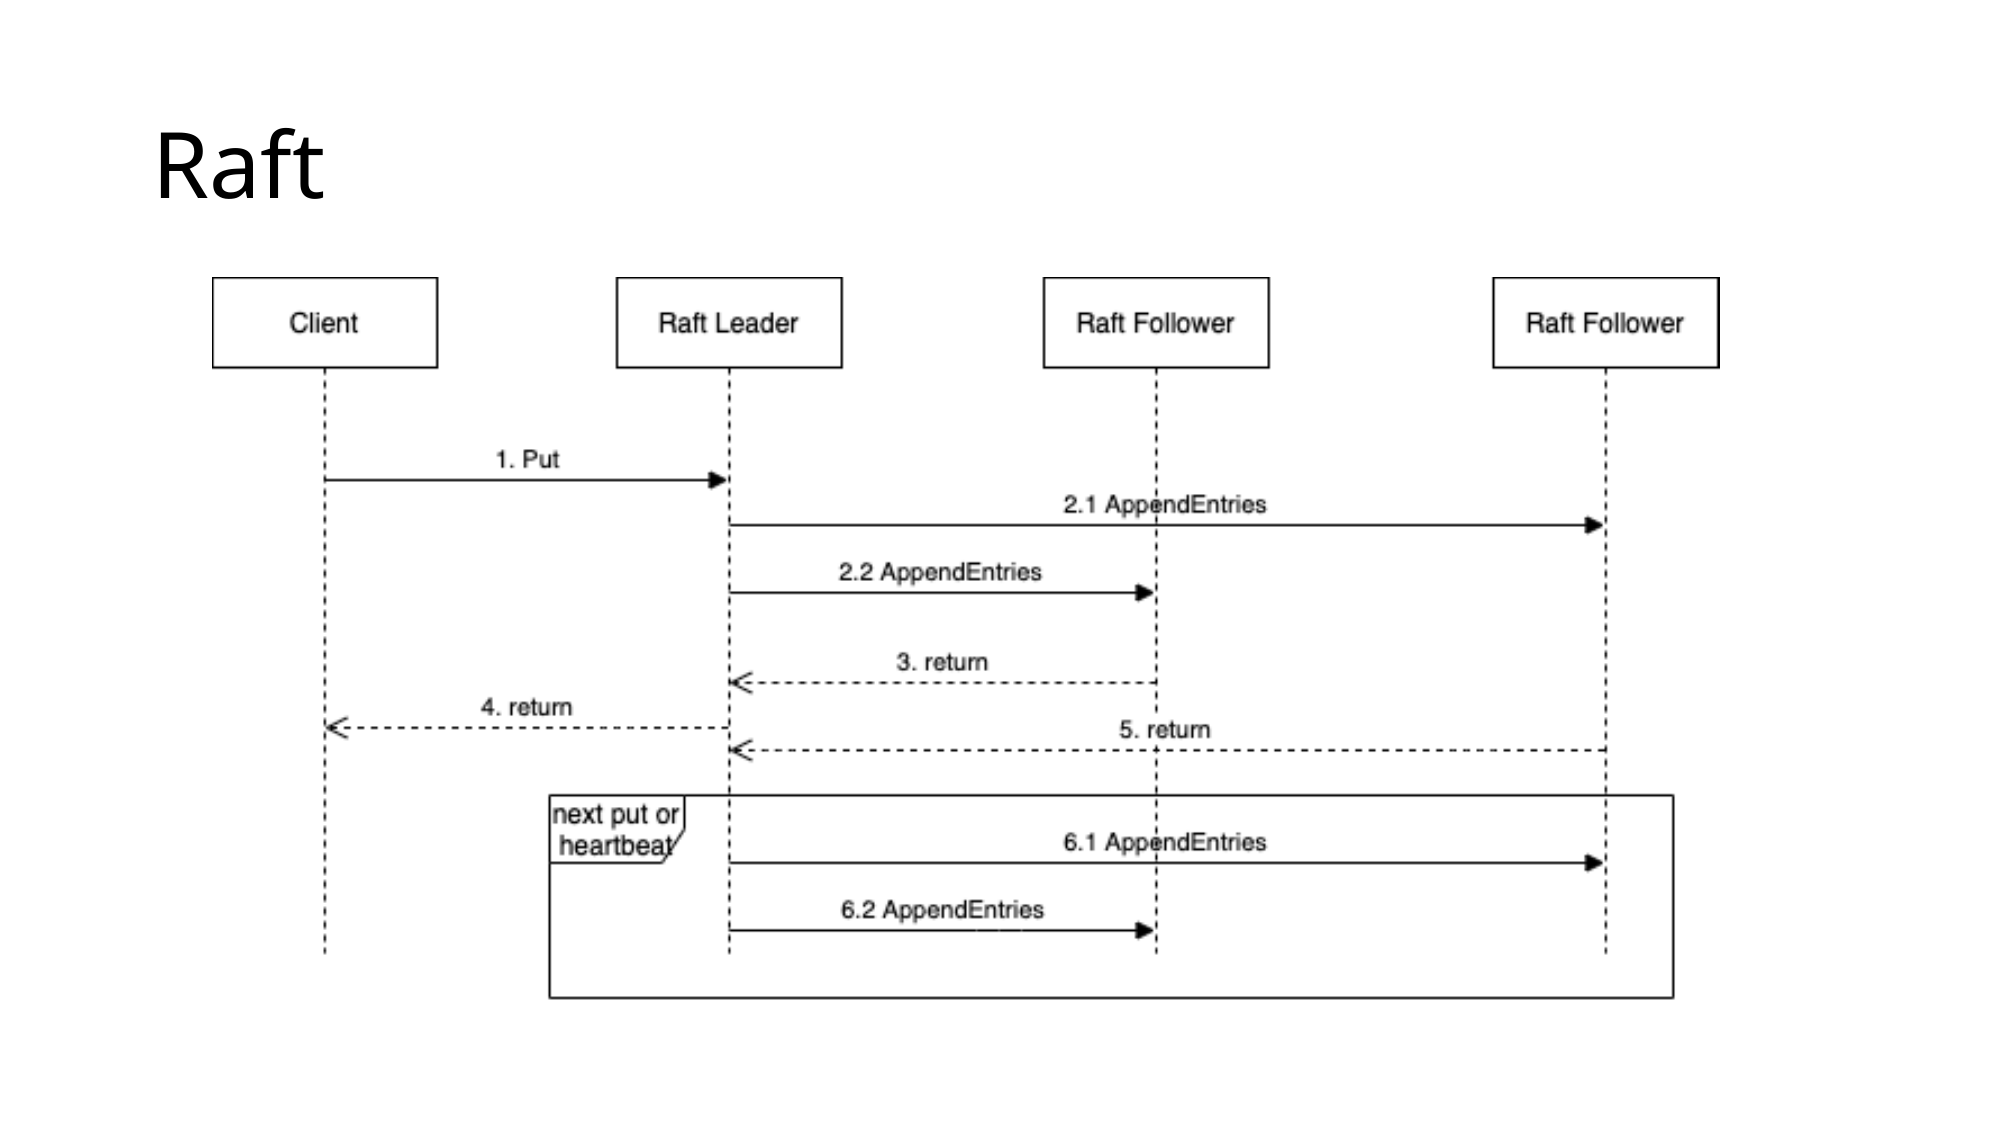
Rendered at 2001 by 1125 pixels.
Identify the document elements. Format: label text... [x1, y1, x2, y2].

picture [212, 277, 1720, 1002]
title Raft [137, 59, 1863, 278]
